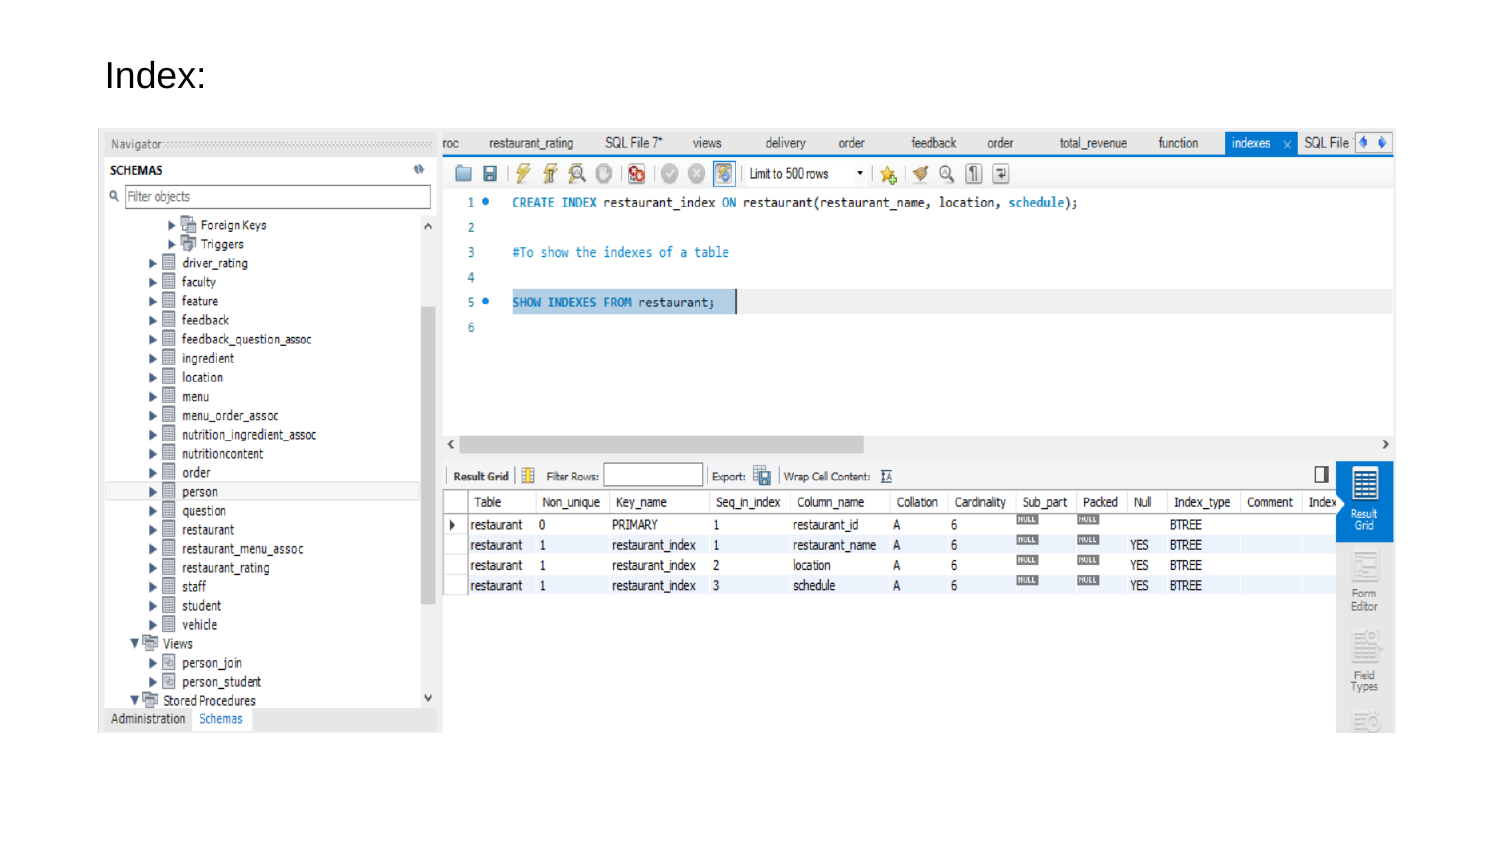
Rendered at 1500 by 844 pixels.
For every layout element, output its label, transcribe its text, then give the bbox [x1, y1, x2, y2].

picture [98, 128, 1396, 734]
list Index: [89, 32, 1449, 750]
